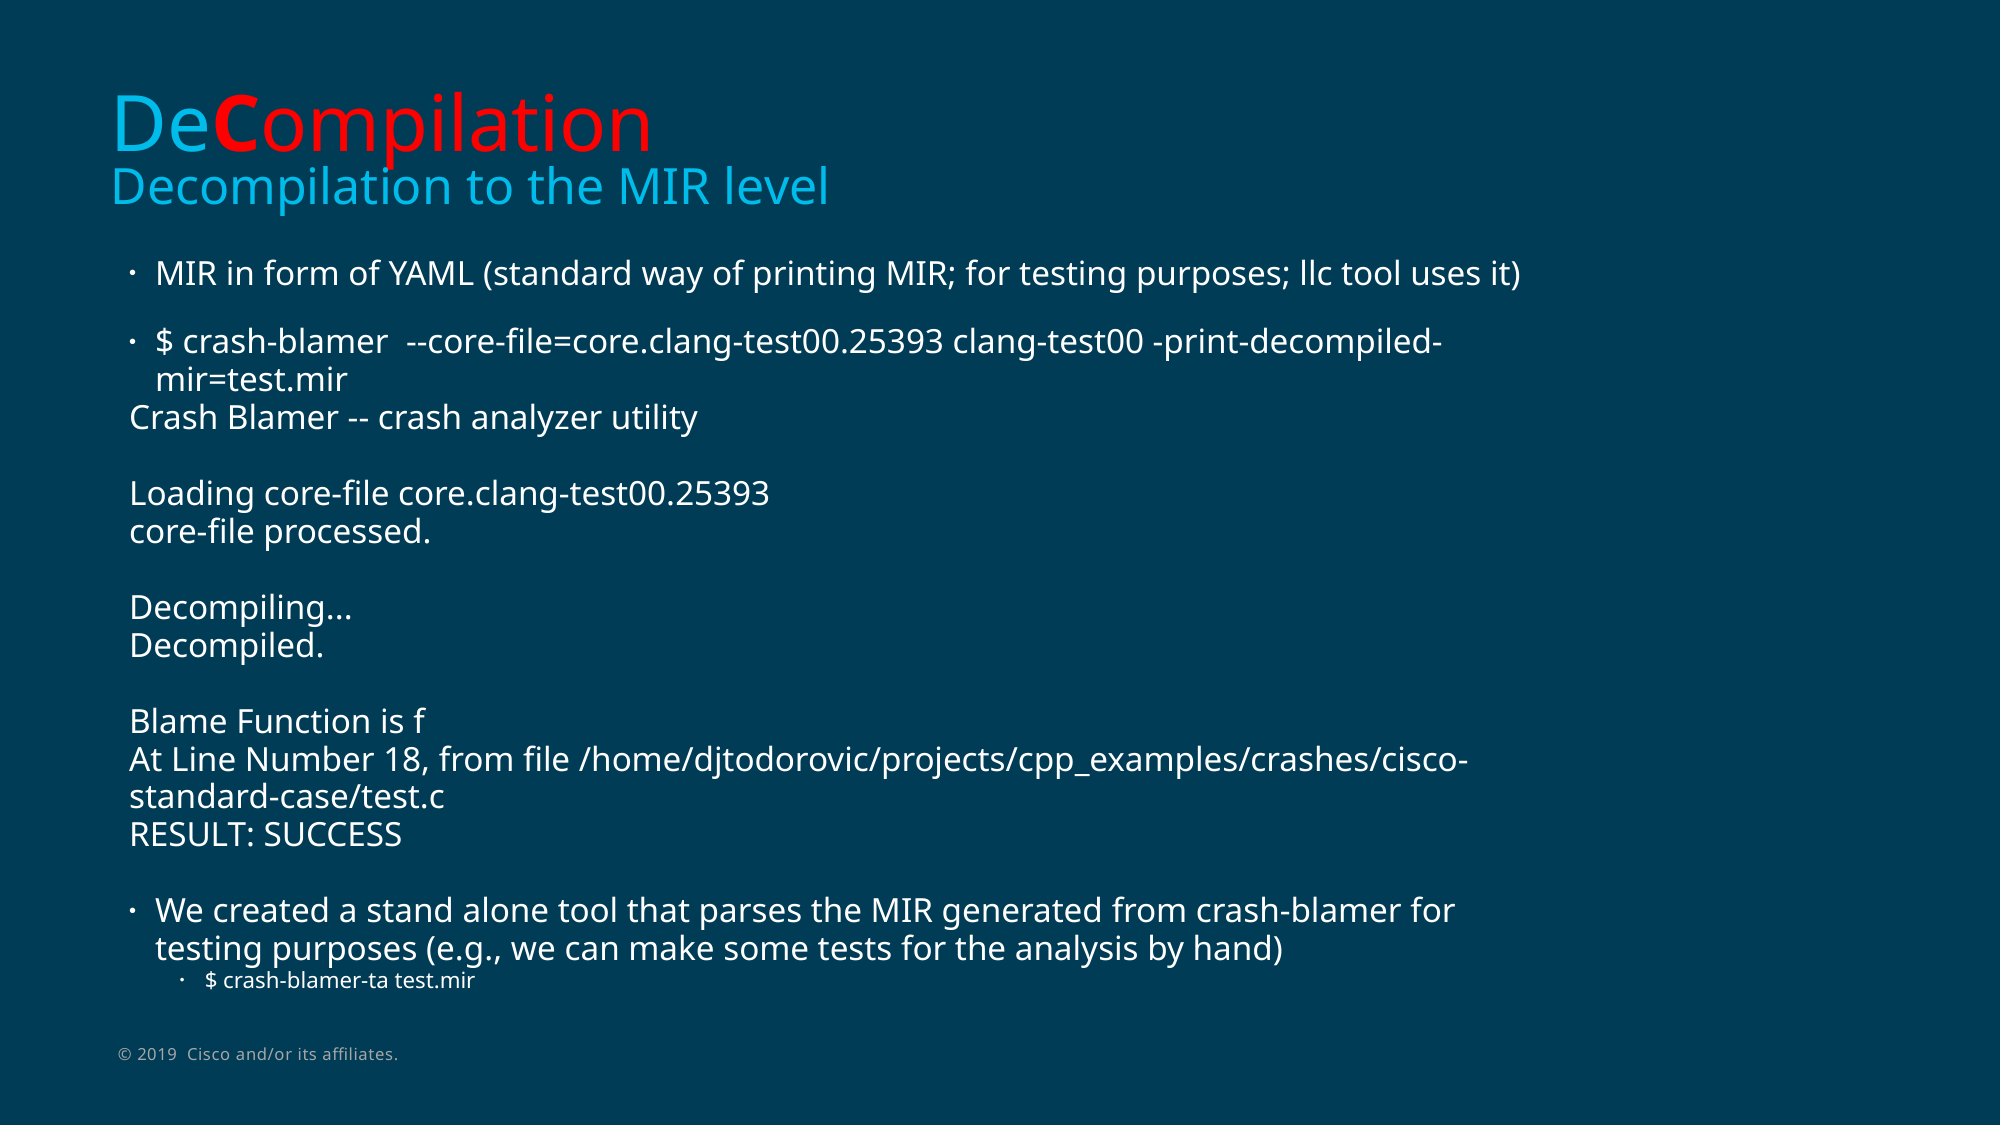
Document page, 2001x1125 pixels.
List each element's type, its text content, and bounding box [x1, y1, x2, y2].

picture [513, 100, 537, 151]
picture [546, 94, 552, 102]
picture [216, 95, 257, 151]
picture [435, 110, 441, 150]
title DeCompilation Decompilation to the MIR level [95, 163, 1922, 235]
picture [613, 109, 647, 150]
picture [435, 94, 441, 102]
picture [387, 109, 423, 163]
picture [546, 110, 552, 150]
picture [314, 109, 373, 150]
list MIR in form of YAML (standard way of printing MIR; for testing purposes; llc tool uses it) $ crash-blamer --core-file=core.clang-test00.25393 clang-test00 -print-decompiled-mir=test.mir Crash Blamer -- crash analyzer utility Loading core-file core.clang-test00.25393 core-file processed. Decompiling... Decompiled. Blame Function is f At Line Number 18, from file /home/djtodorovic/projects/cpp_examples/crashes/cisco-standard-case/test.c RESULT: SUCCESS We created a stand alone tool that parses the MIR generated from crash-blamer for testing purposes (e.g., we can make some tests for the analysis by hand) $ crash-blamer-ta test.mir [116, 247, 1537, 1035]
picture [265, 109, 302, 151]
picture [564, 109, 601, 151]
picture [455, 92, 461, 150]
picture [472, 109, 505, 151]
